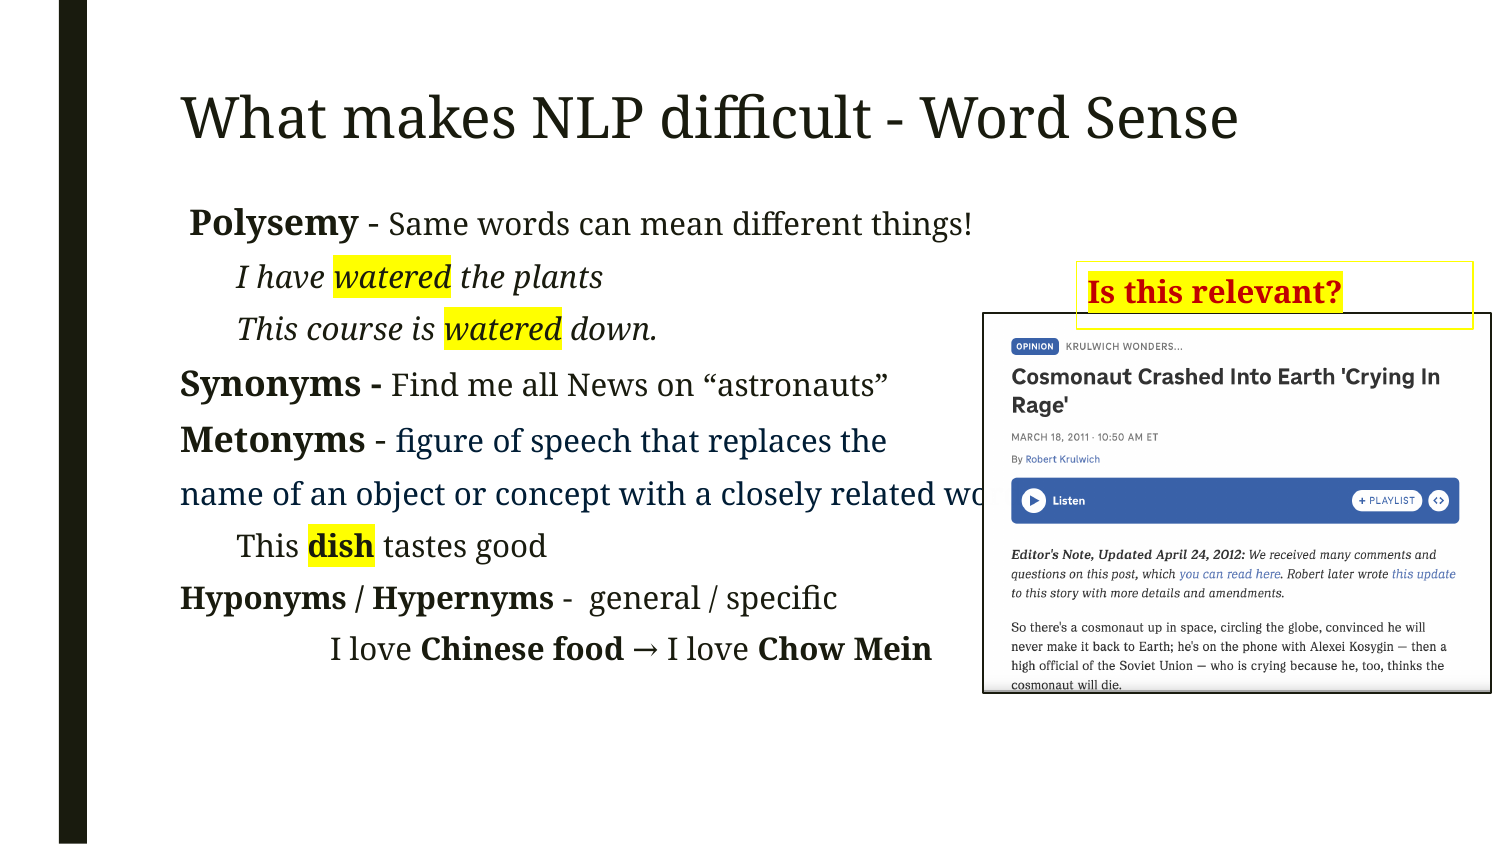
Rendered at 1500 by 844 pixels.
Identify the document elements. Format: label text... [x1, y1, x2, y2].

picture [983, 313, 1491, 693]
list Polysemy - Same words can mean different things! I have watered the plants This course is watered down. Synonyms - Find me all News on “astronauts” Metonyms - figure of speech that replaces the name of an object or concept with a closely related word This dish tastes good Hyponyms / Hypernyms - general / specific I love Chinese food → I love Chow Mein [168, 198, 1351, 722]
title What makes NLP difficult - Word Sense [168, 84, 1351, 198]
text_box Is this relevant? [1076, 261, 1474, 312]
